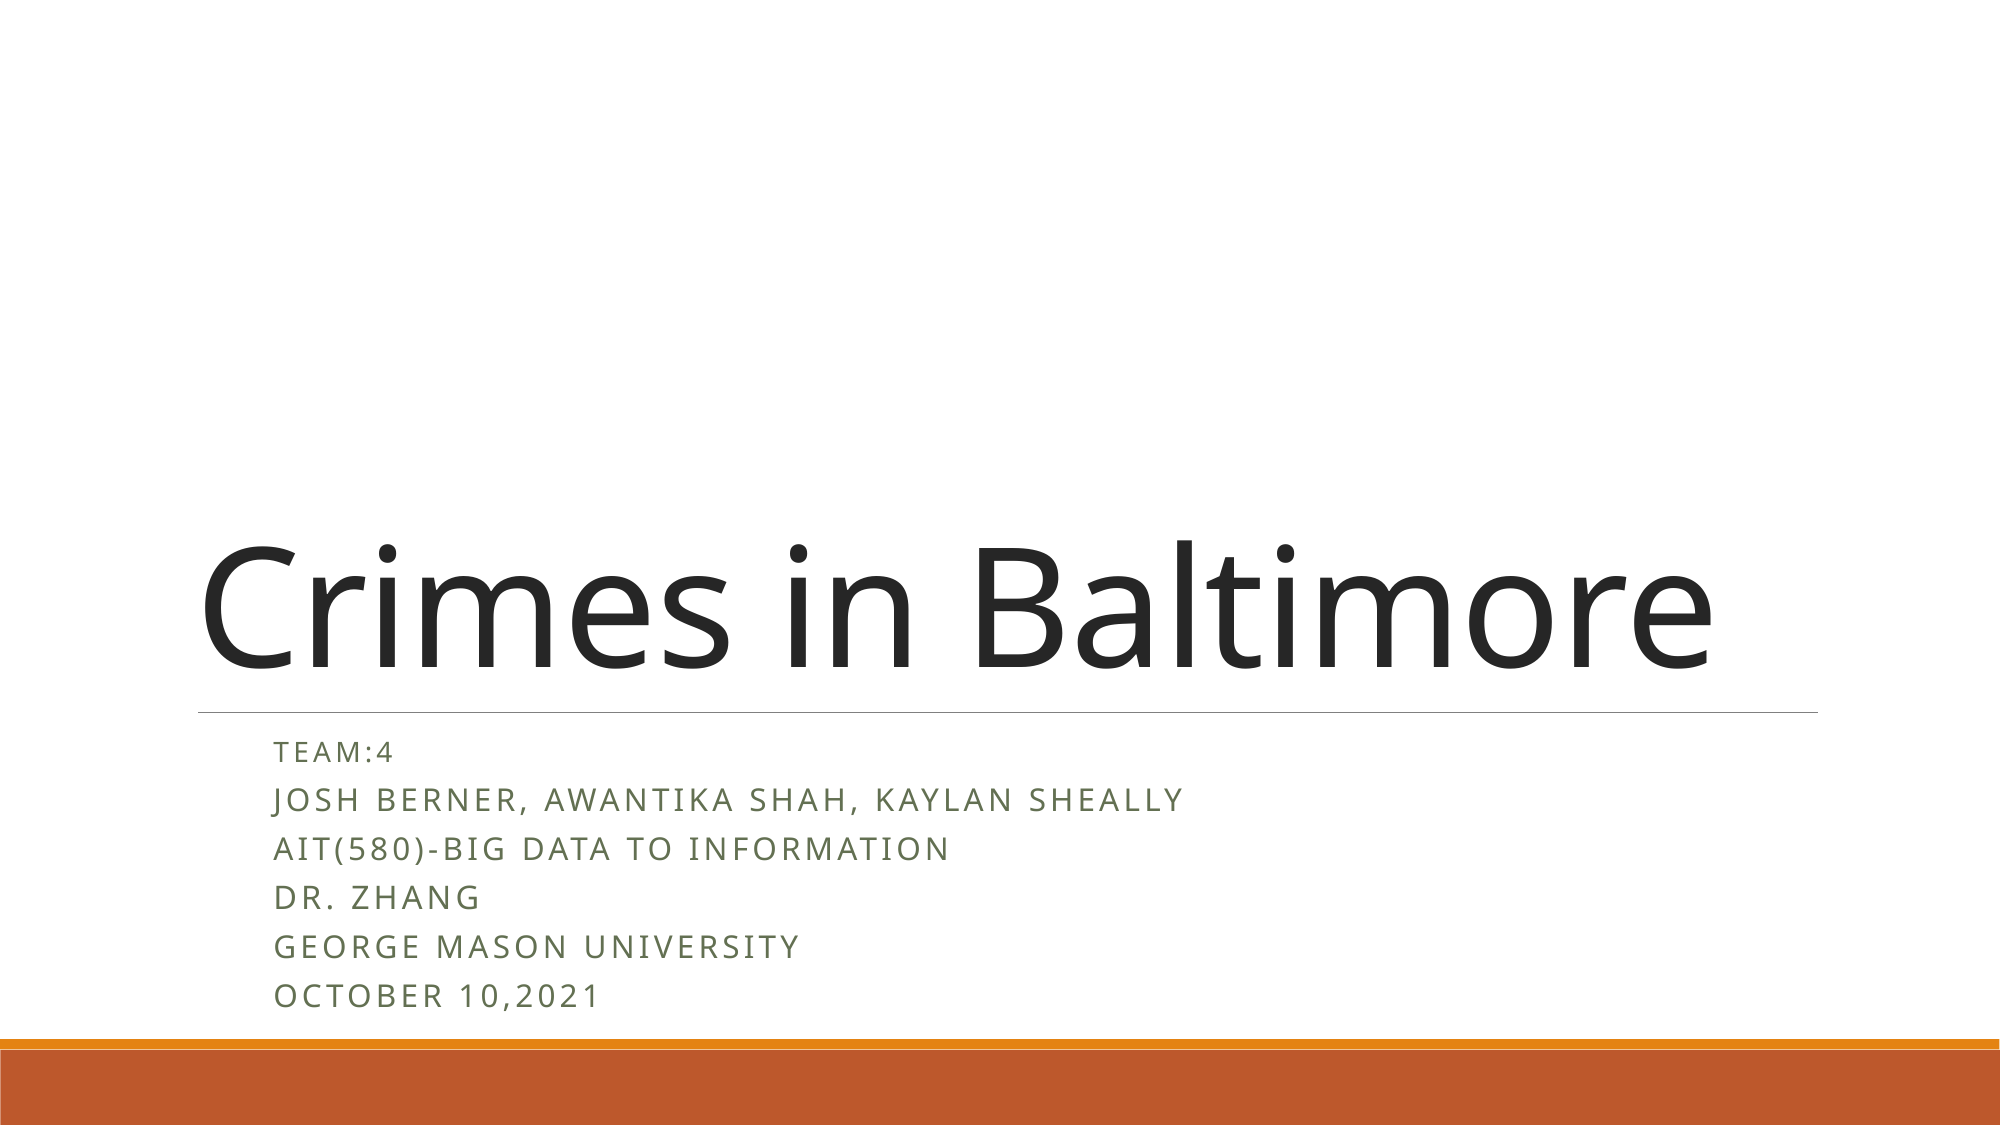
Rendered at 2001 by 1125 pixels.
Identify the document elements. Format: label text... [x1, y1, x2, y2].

title Crimes in Baltimore [180, 124, 1830, 710]
subtitle Team:4 Josh Berner, Awantika Shah, Kaylan Sheally AIT(580)-Big Data to information Dr. Zhang George mason university October 10,2021 [180, 730, 1831, 1023]
